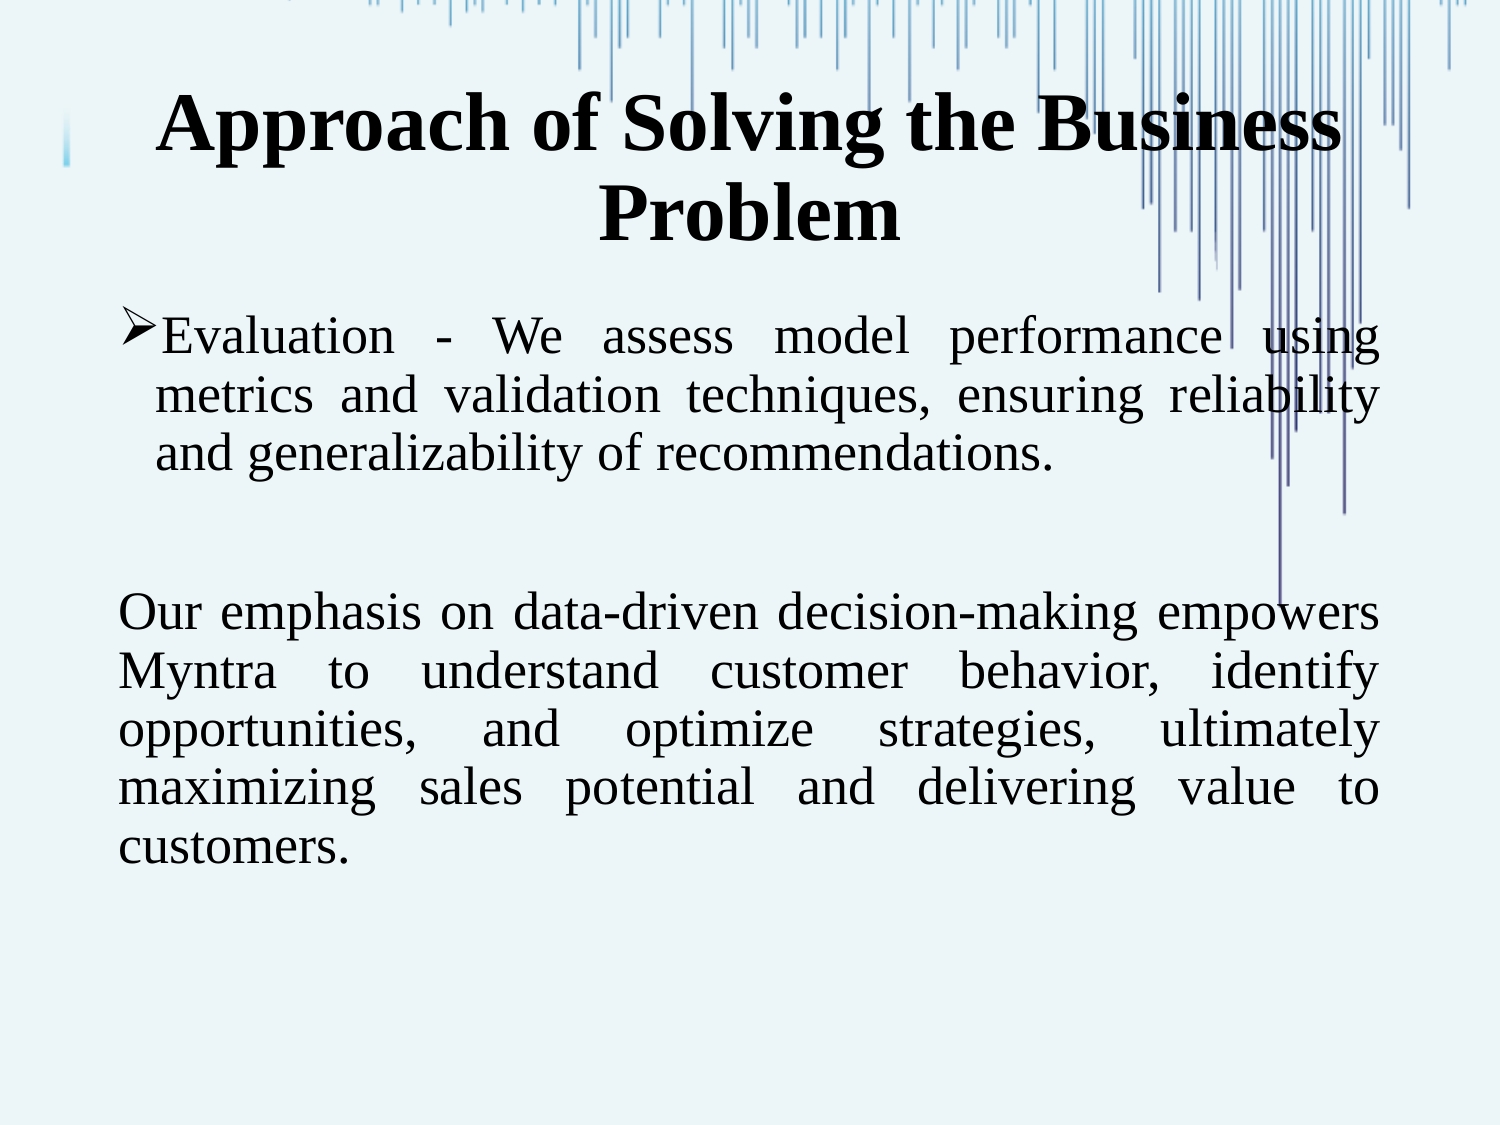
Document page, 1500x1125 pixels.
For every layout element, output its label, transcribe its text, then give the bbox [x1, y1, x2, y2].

picture [0, 0, 1500, 1125]
list Evaluation - We assess model performance using metrics and validation techniques, ensuring reliability and generalizability of recommendations. Our emphasis on data-driven decision-making empowers Myntra to understand customer behavior, identify opportunities, and optimize strategies, ultimately maximizing sales potential and delivering value to customers. [103, 299, 1397, 1014]
title Approach of Solving the Business Problem [103, 59, 1397, 278]
